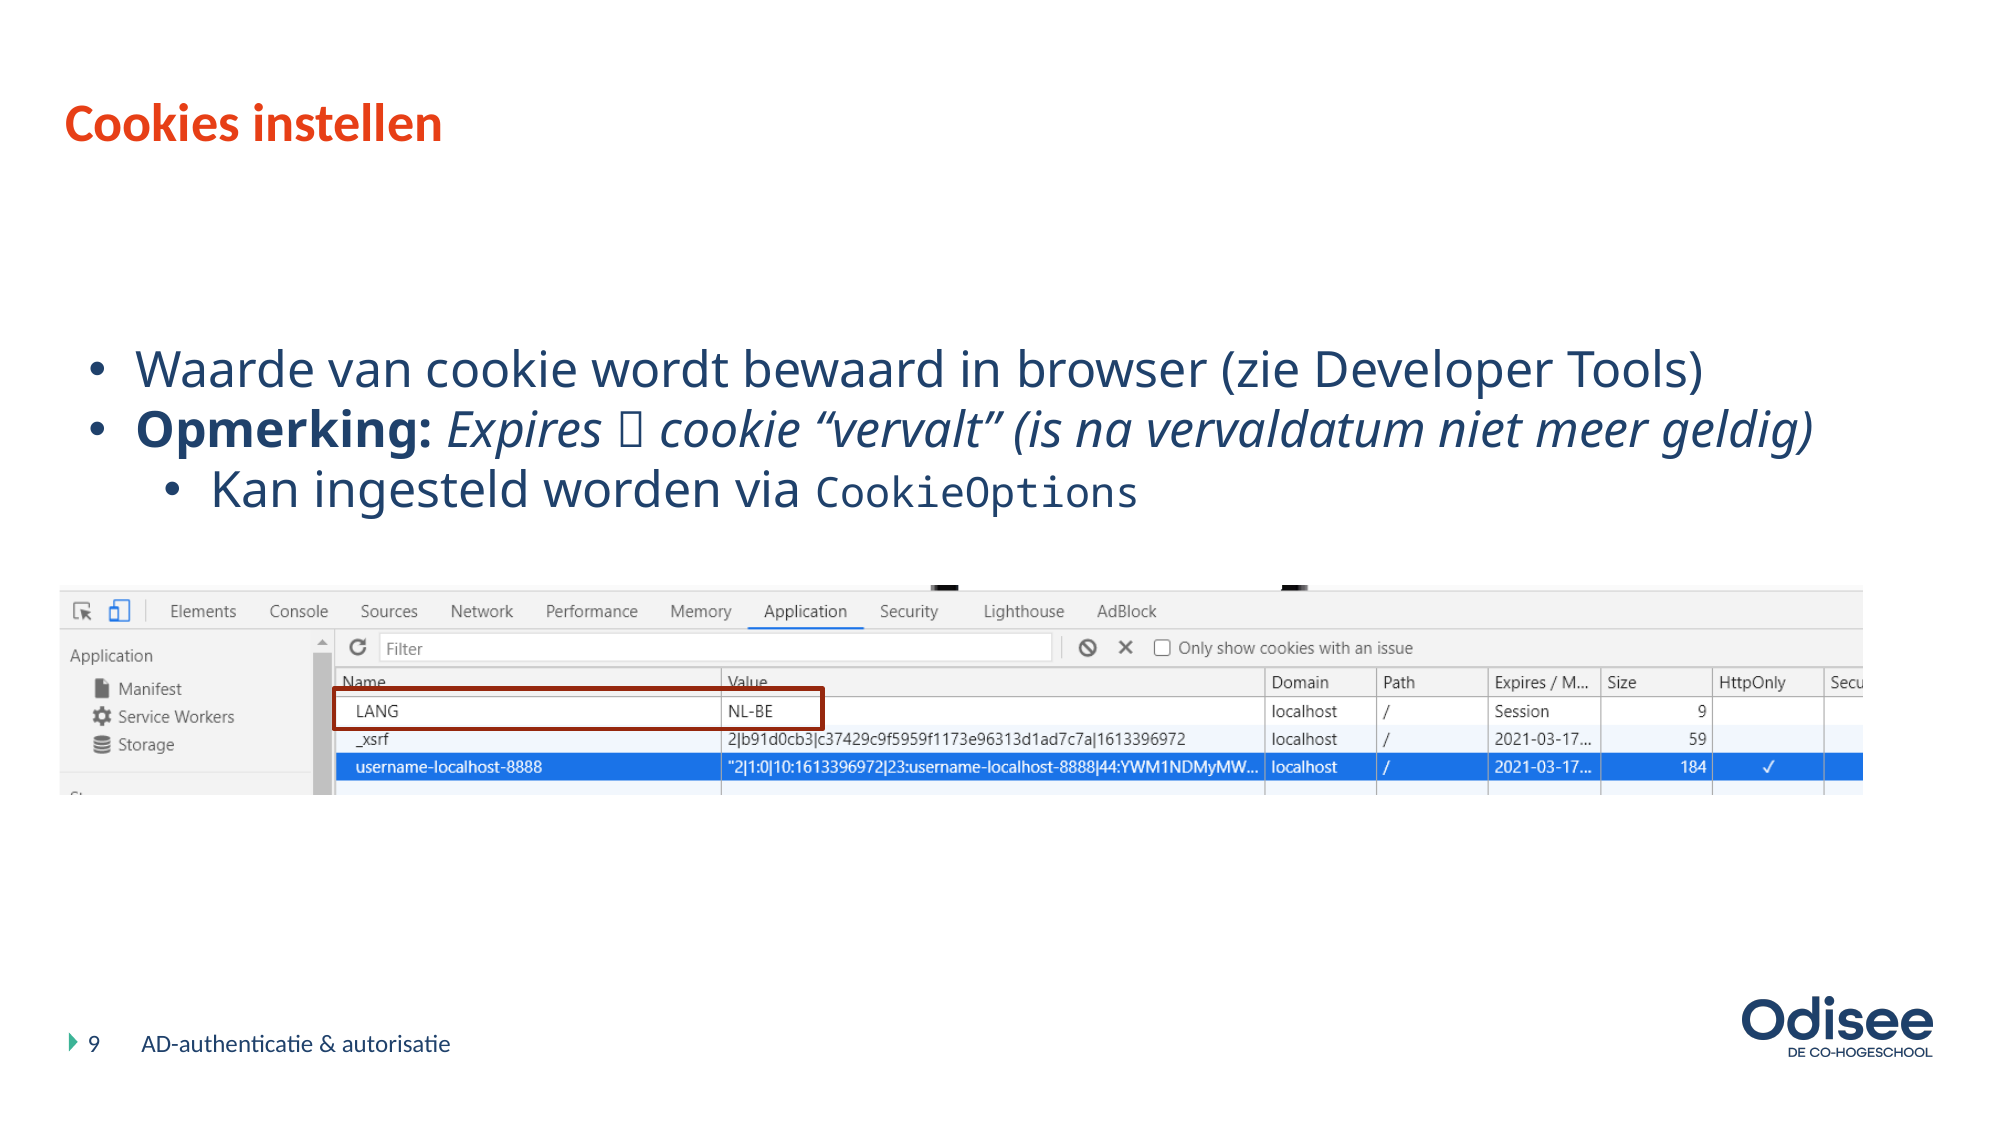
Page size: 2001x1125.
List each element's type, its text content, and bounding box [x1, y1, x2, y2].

text_box Waarde van cookie wordt bewaard in browser (zie Developer Tools) Opmerking: Expires  cookie “vervalt” (is na vervaldatum niet meer geldig) Kan ingesteld worden via CookieOptions [73, 330, 1841, 571]
slide_number 9 [87, 1027, 135, 1088]
picture [59, 585, 1863, 795]
footer AD-authenticatie & autorisatie [141, 1027, 817, 1088]
title Cookies instellen [64, 100, 1790, 213]
picture [1742, 996, 1933, 1057]
